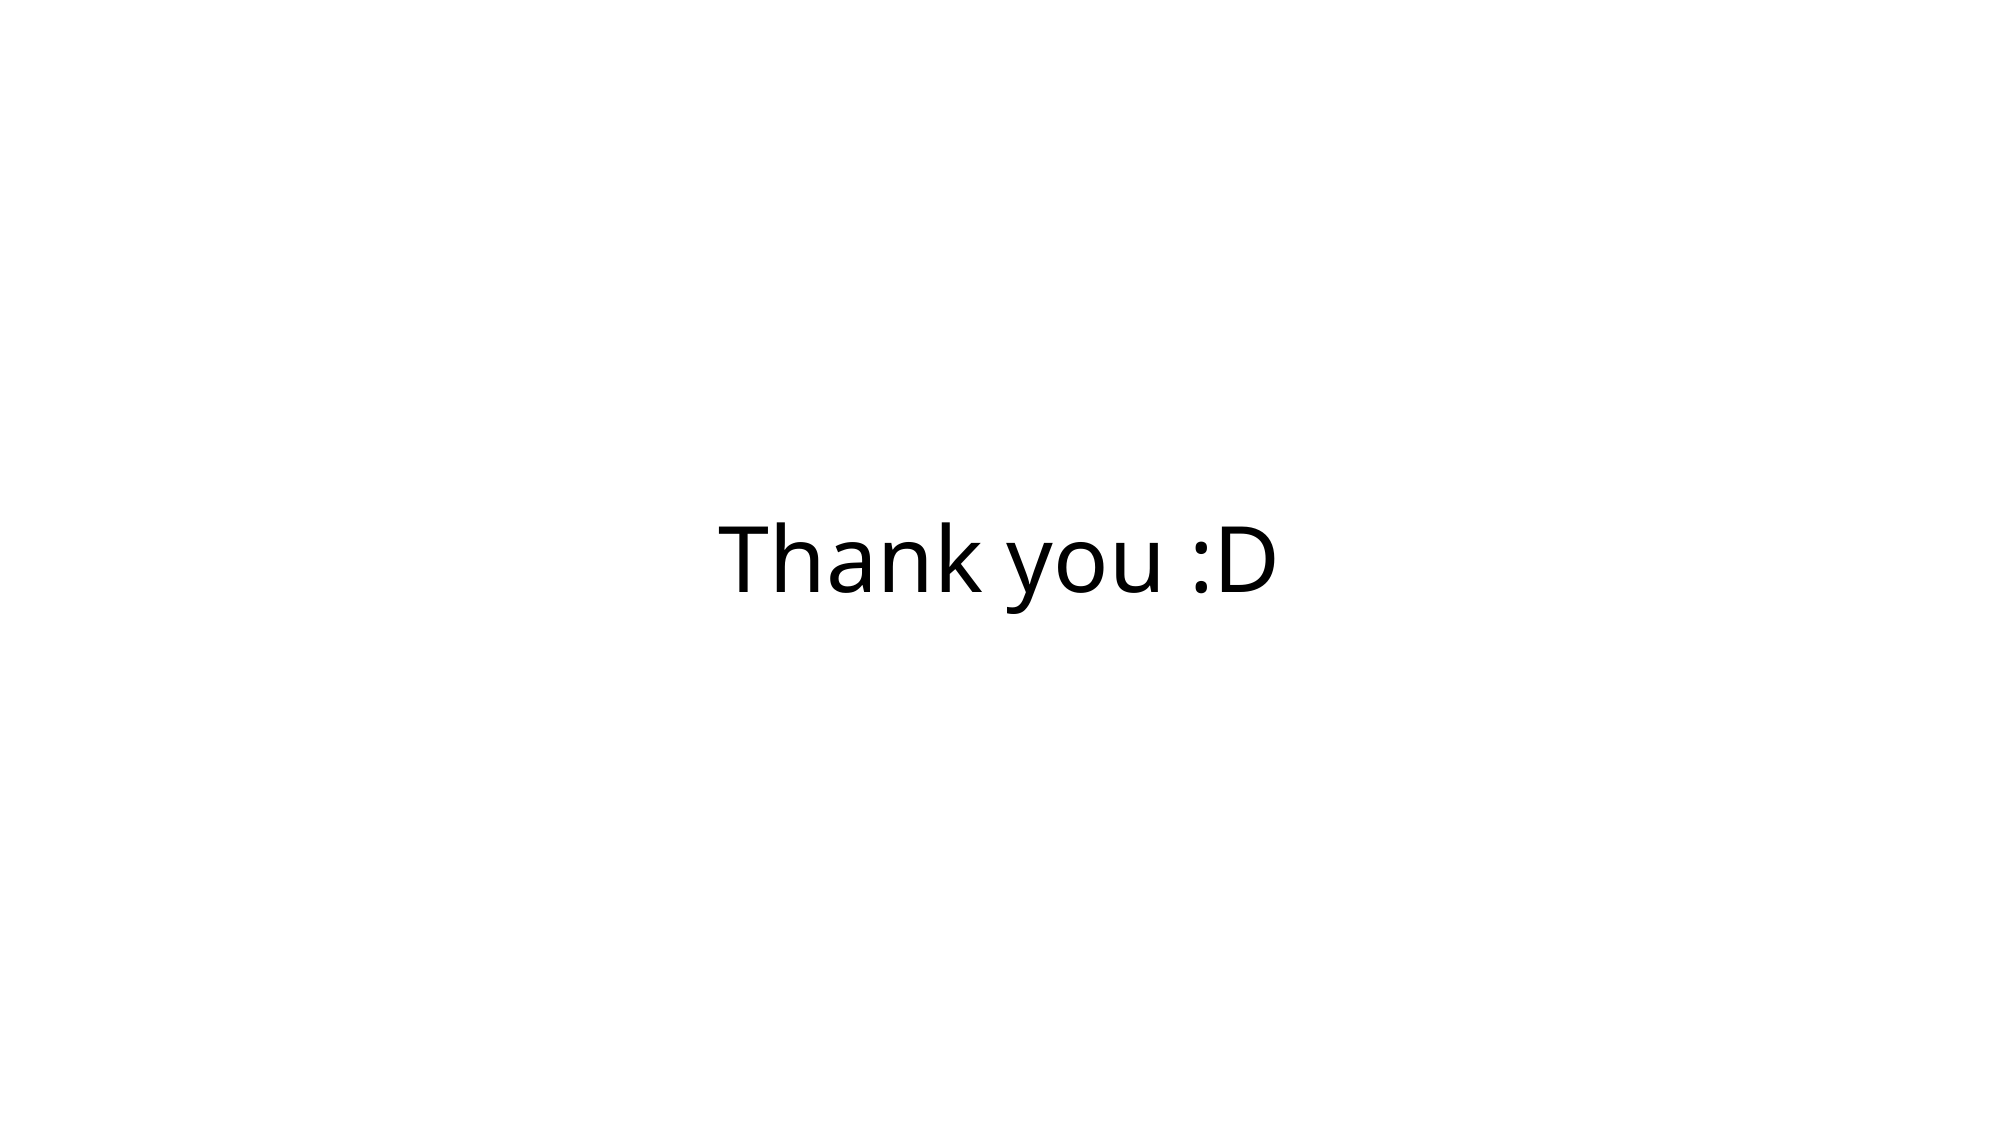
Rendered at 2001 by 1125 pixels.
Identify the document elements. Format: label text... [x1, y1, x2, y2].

title Thank you :D [60, 453, 1940, 672]
